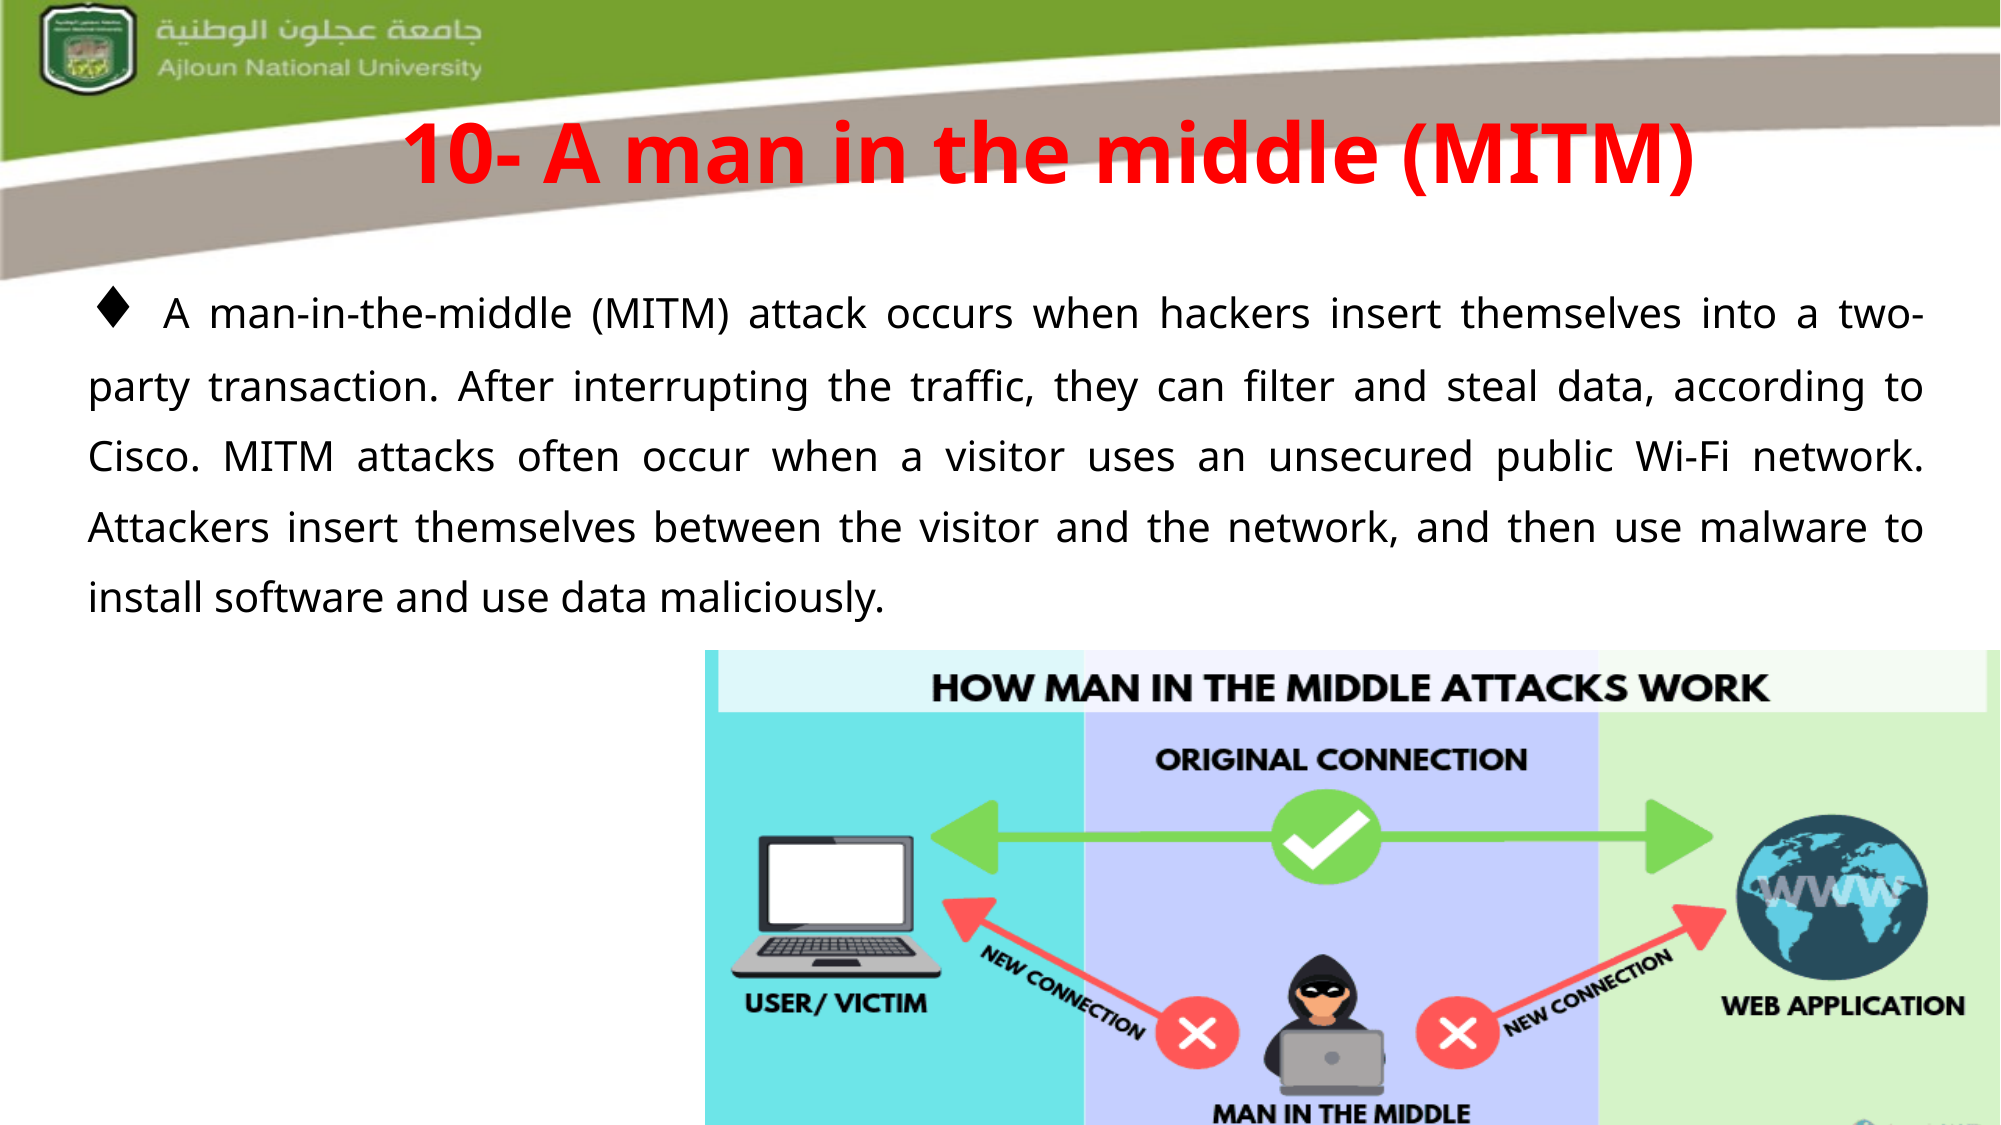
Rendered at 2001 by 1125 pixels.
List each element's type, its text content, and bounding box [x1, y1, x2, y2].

picture [0, 0, 2001, 1125]
text_box 10- A man in the middle (MITM) [400, 98, 2000, 208]
text_box ♦ A man-in-the-middle (MITM) attack occurs when hackers insert themselves into a two-party transaction. After interrupting the traffic, they can filter and steal data, according to Cisco. MITM attacks often occur when a visitor uses an unsecured public Wi-Fi network. Attackers insert themselves between the visitor and the network, and then use malware to install software and use data maliciously. [87, 269, 1925, 628]
